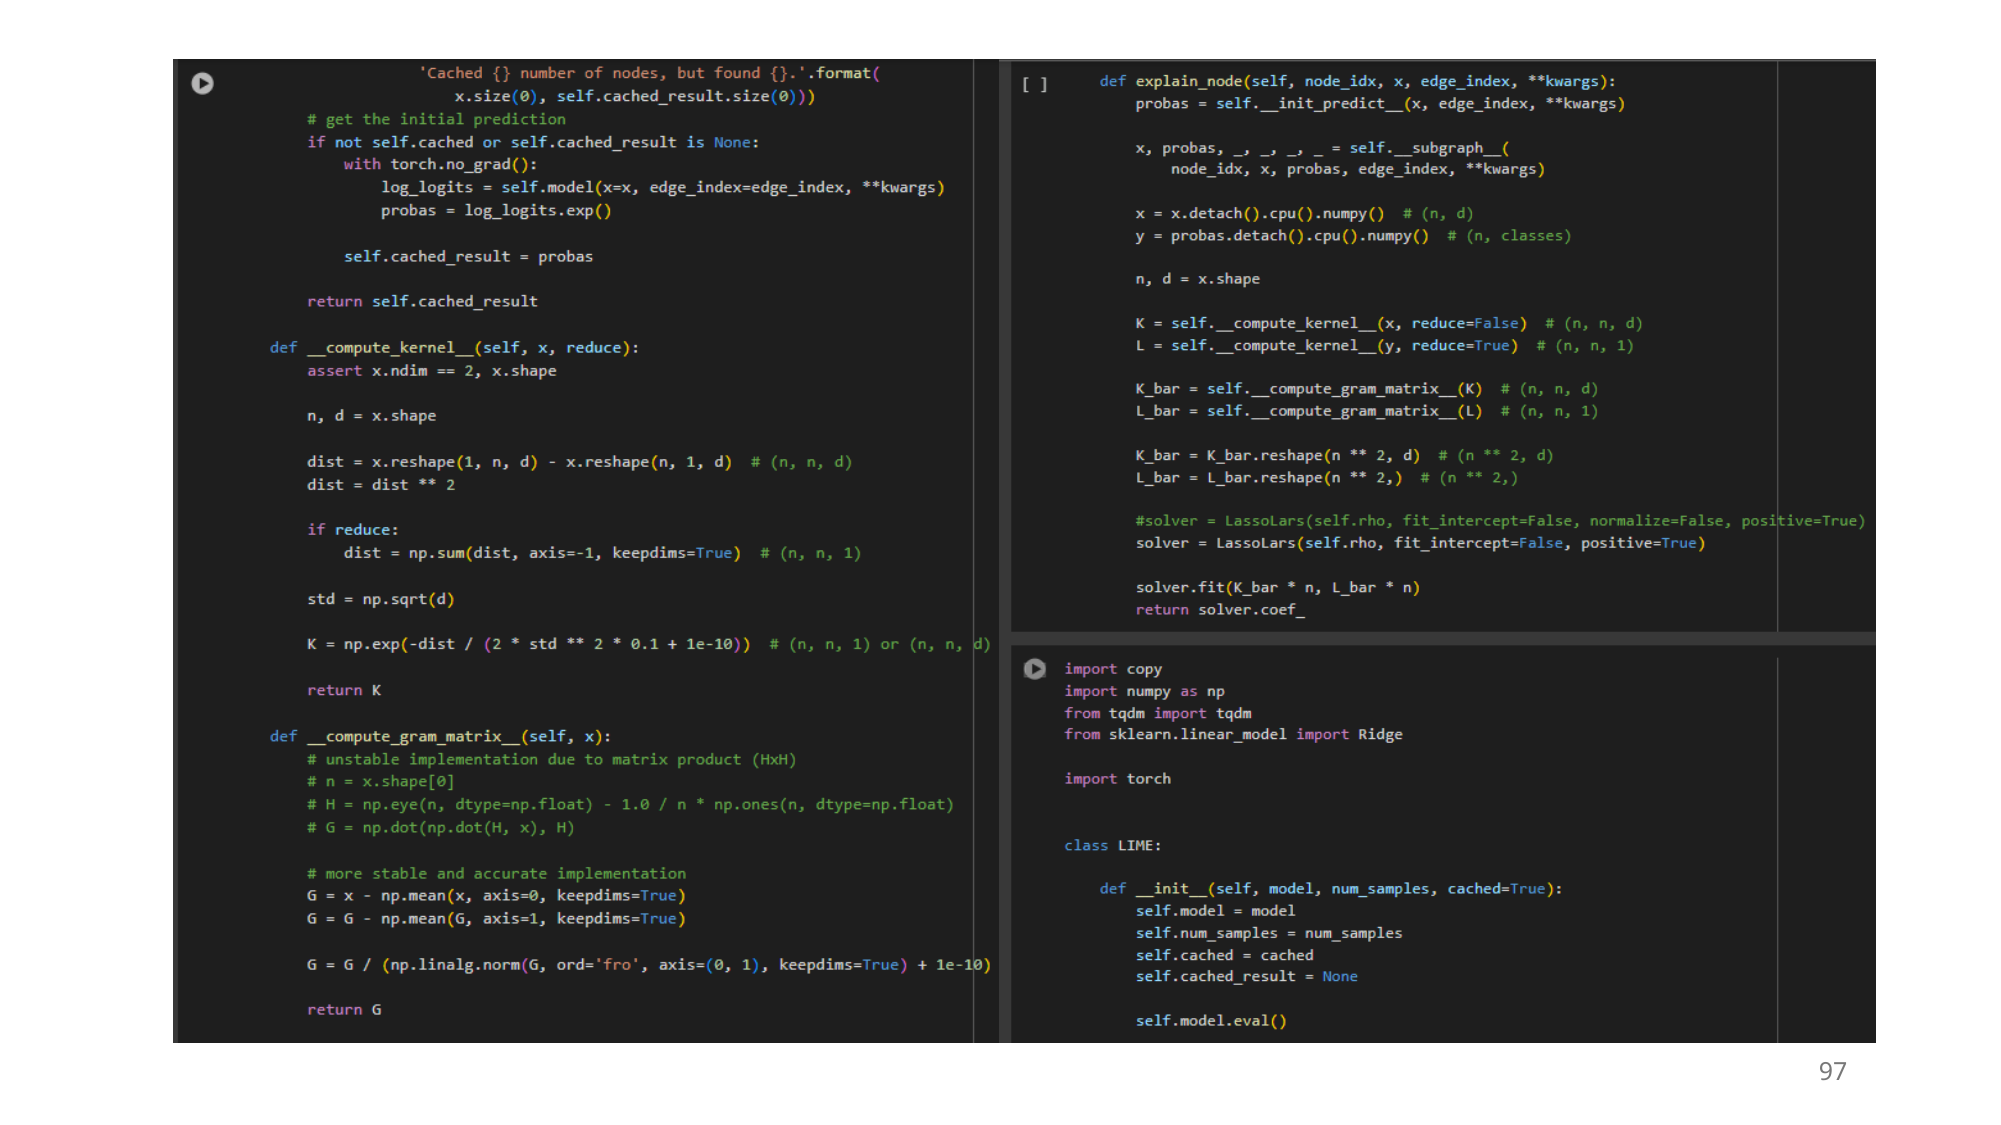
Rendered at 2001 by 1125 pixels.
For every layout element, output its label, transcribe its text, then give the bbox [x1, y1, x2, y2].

picture [999, 59, 1876, 1044]
slide_number 97 [1412, 1044, 1863, 1103]
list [173, 59, 999, 1043]
